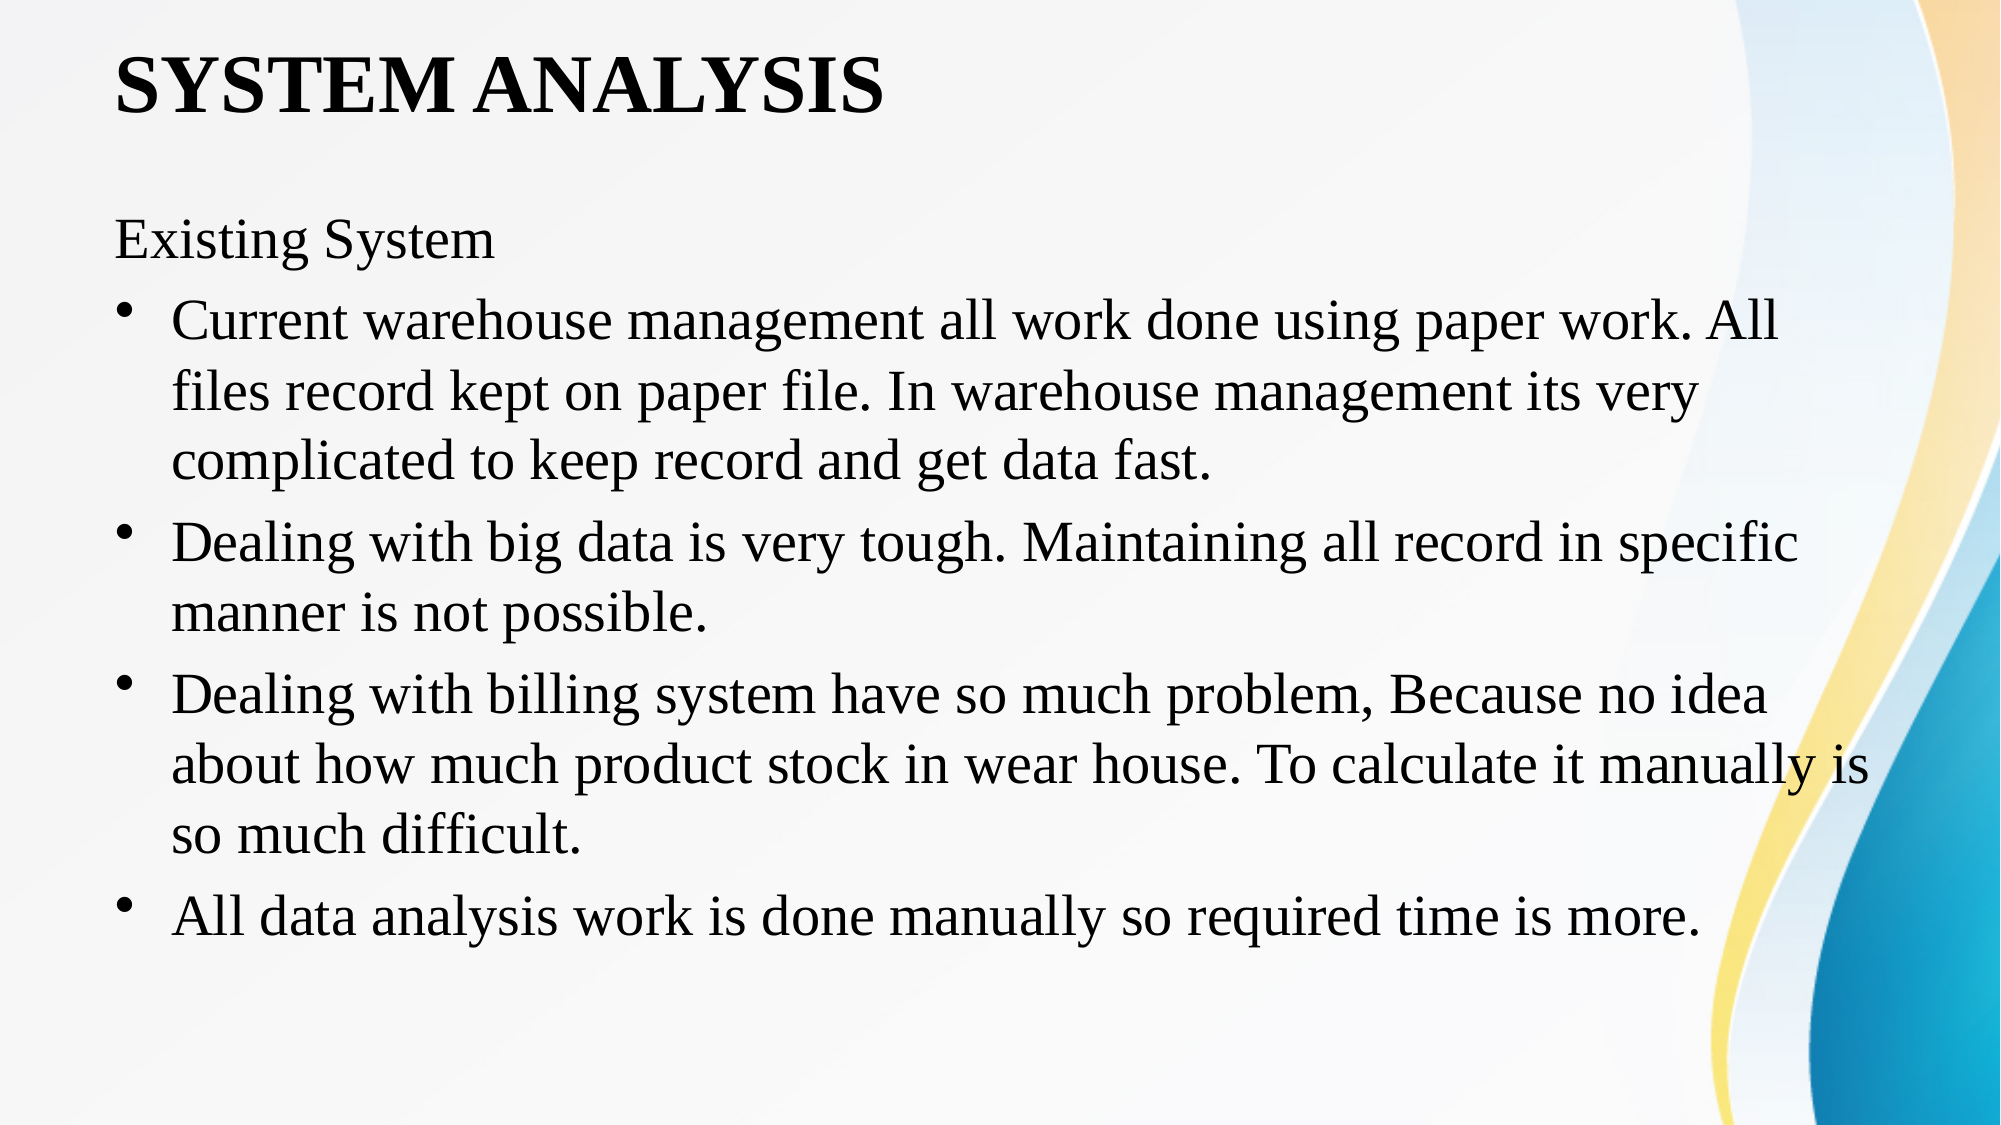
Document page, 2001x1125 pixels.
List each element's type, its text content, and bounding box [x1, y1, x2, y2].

list Existing System Current warehouse management all work done using paper work. All files record kept on paper file. In warehouse management its very complicated to keep record and get data fast. Dealing with big data is very tough. Maintaining all record in specific manner is not possible. Dealing with billing system have so much problem, Because no idea about how much product stock in wear house. To calculate it manually is so much difficult. All data analysis work is done manually so required time is more. [99, 192, 1901, 1103]
picture [0, 0, 2001, 1125]
title SYSTEM ANALYSIS [99, 30, 1901, 127]
